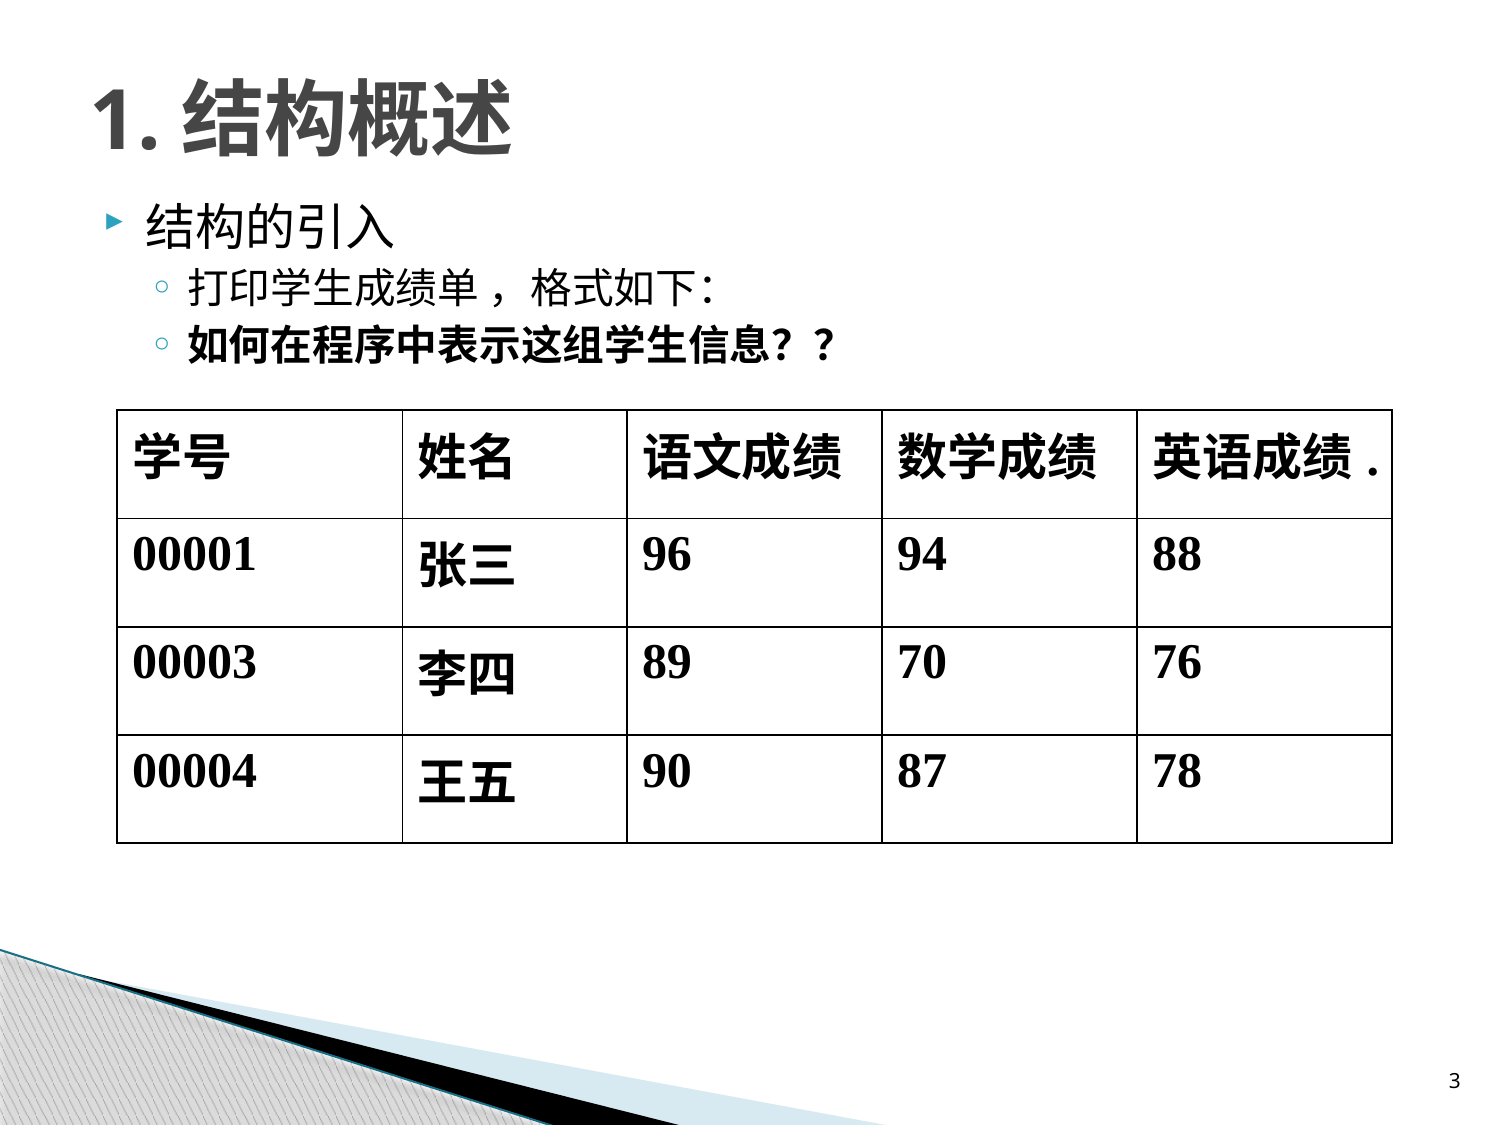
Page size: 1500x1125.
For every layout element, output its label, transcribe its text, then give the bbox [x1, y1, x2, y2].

table_cell 李四 [403, 628, 626, 734]
table_cell 00001 [118, 519, 402, 626]
title 1.结构概述 [75, 45, 1425, 188]
table_header 数学成绩 [883, 411, 1136, 518]
table_cell 78 [1138, 736, 1391, 842]
table_header 语文成绩 [628, 411, 881, 518]
table_header 学号 [118, 411, 402, 518]
table_cell 88 [1138, 519, 1391, 626]
list 结构的引入 打印学生成绩单 ，格式如下： 如何在程序中表示这组学生信息？？ [70, 187, 1454, 985]
table_cell 张三 [403, 519, 626, 626]
table_cell 00003 [118, 628, 402, 734]
table_cell 87 [883, 736, 1136, 842]
table_cell 00004 [118, 736, 402, 842]
table_cell 76 [1138, 628, 1391, 734]
table_cell 王五 [403, 736, 626, 842]
table_cell 90 [628, 736, 881, 842]
footer 3 [1089, 1042, 1476, 1103]
table_cell 96 [628, 519, 881, 626]
table_header 姓名 [403, 411, 626, 518]
table_cell 94 [883, 519, 1136, 626]
table_cell 70 [883, 628, 1136, 734]
table_header 英语成绩. [1138, 411, 1391, 518]
table_cell 89 [628, 628, 881, 734]
